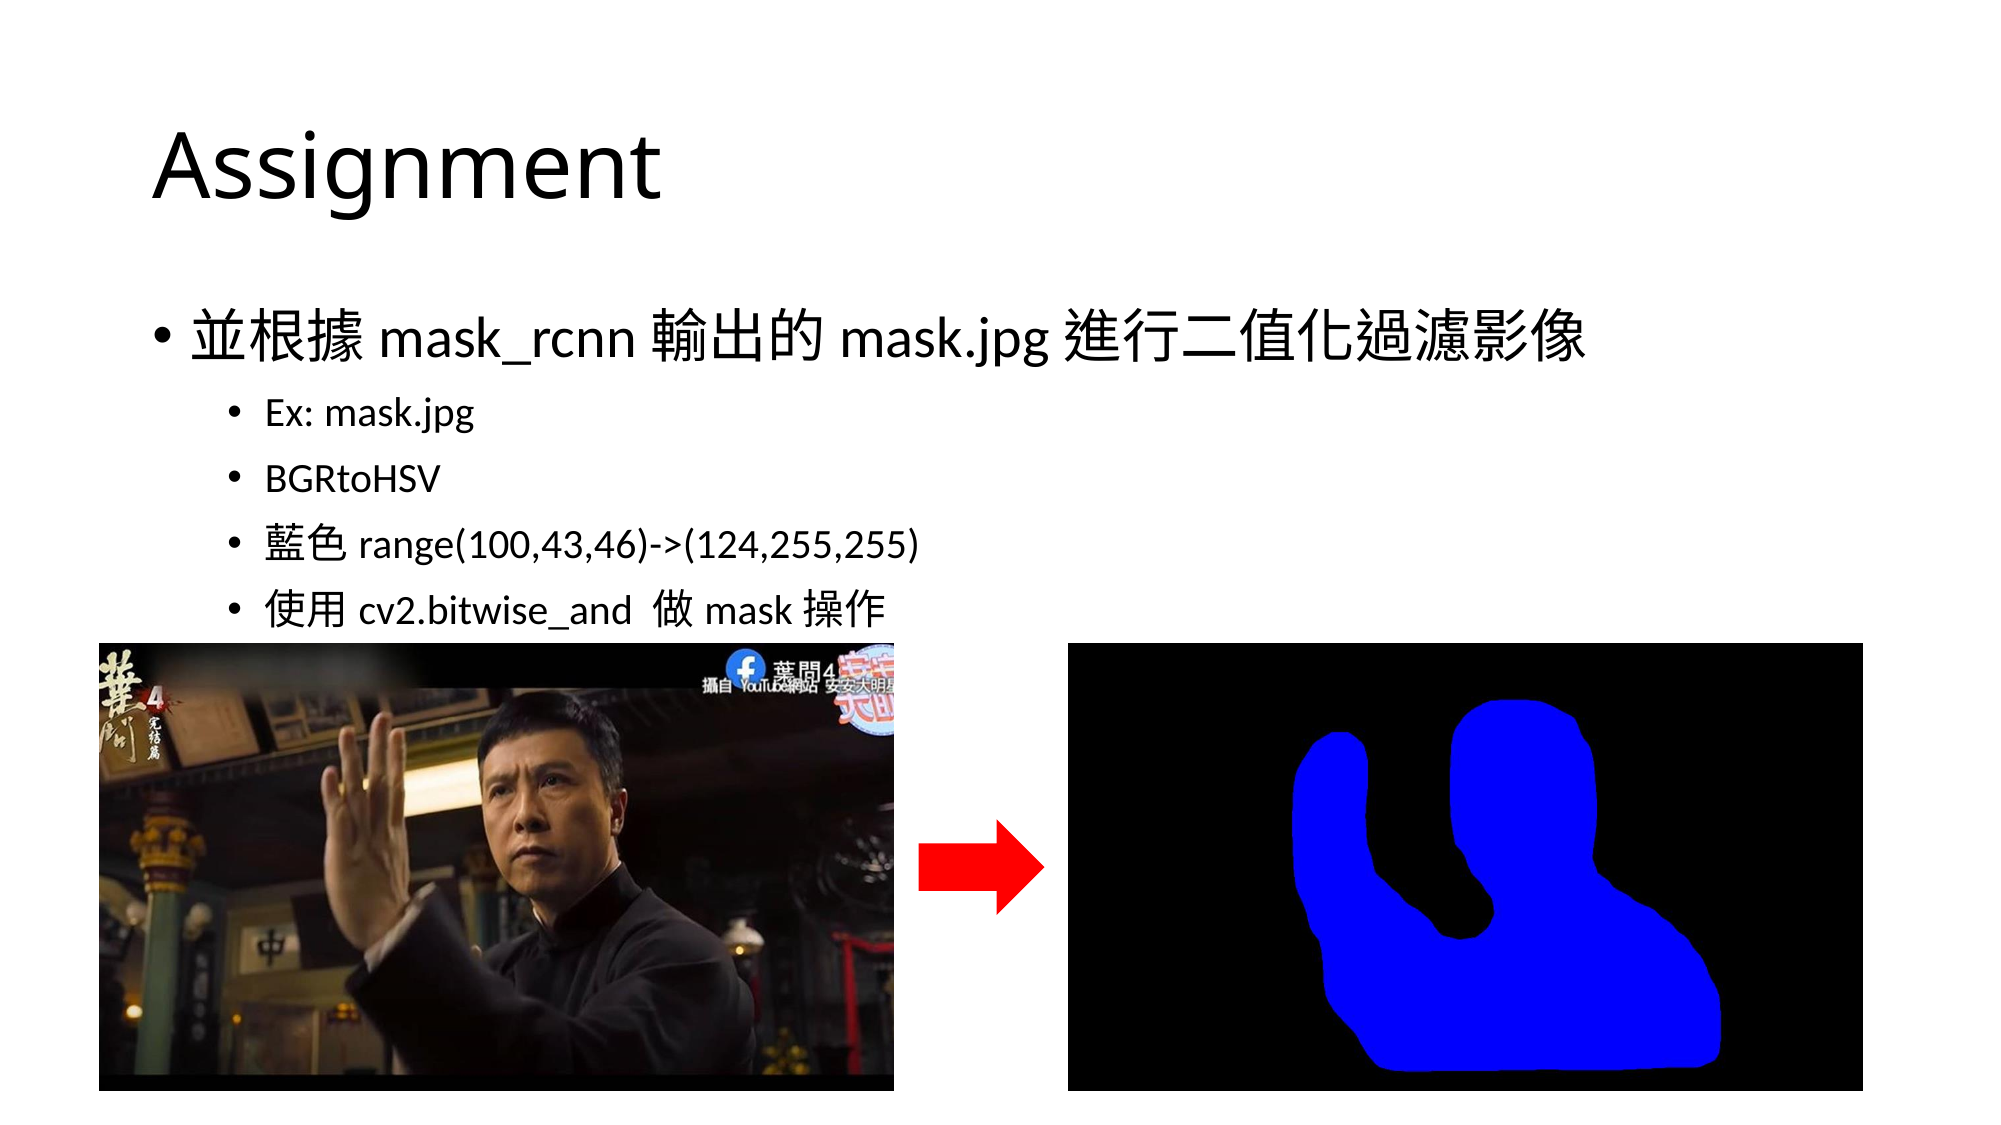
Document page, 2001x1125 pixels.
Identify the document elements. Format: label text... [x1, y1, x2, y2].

picture [1068, 643, 1863, 1091]
text_box [918, 819, 1045, 916]
title Assignment [137, 59, 1863, 278]
list 並根據mask_rcnn輸出的mask.jpg進行二值化過濾影像 Ex: mask.jpg BGRtoHSV 藍色range(100,43,46)->(124,255,255) 使用cv2.bitwise_and 做mask操作 [137, 299, 1863, 1014]
picture [99, 643, 894, 1091]
